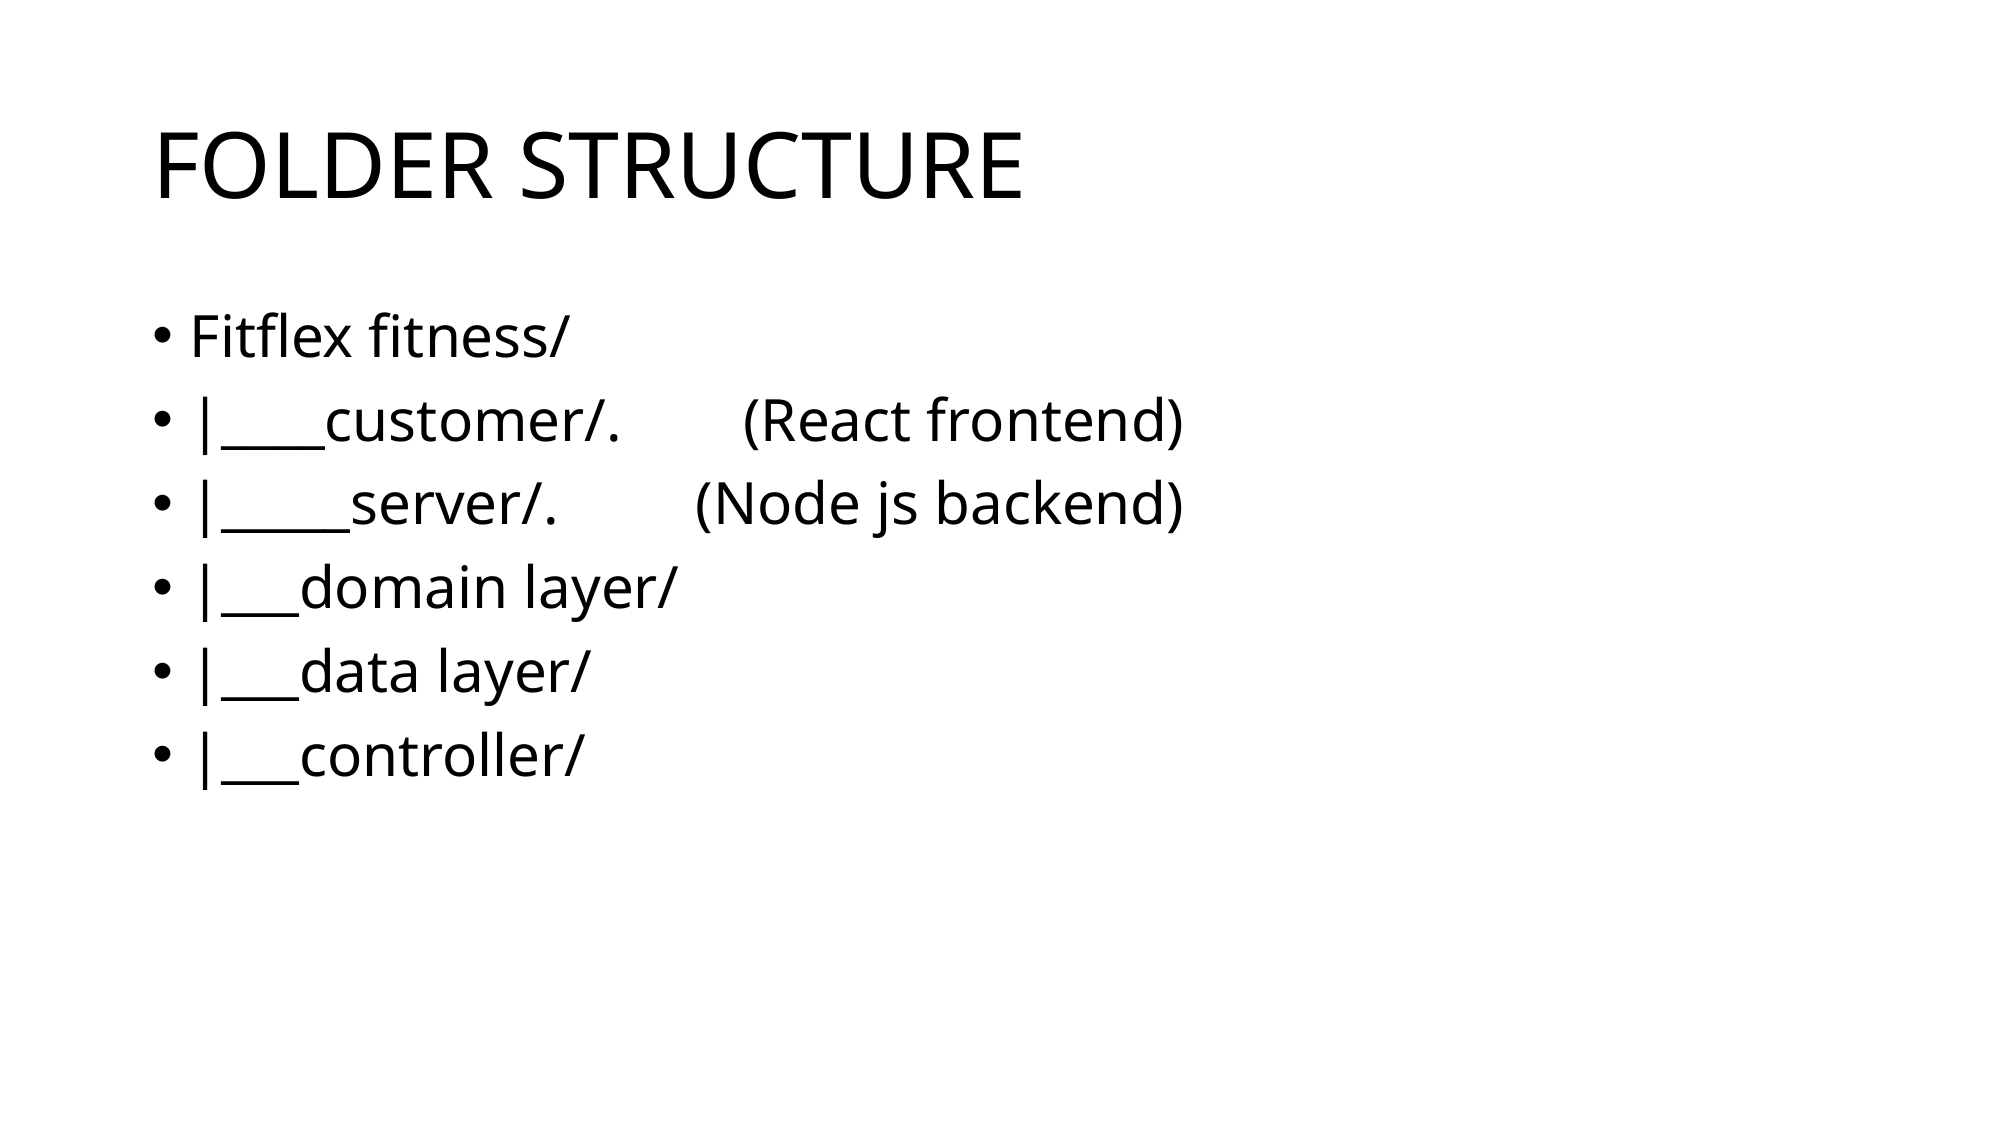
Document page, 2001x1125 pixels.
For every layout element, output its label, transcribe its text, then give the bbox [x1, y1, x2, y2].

list Fitflex fitness/ |____customer/. (React frontend) |_____server/. (Node js backend) |___domain layer/ |___data layer/ |___controller/ [137, 299, 1863, 1014]
title FOLDER STRUCTURE [137, 59, 1863, 278]
